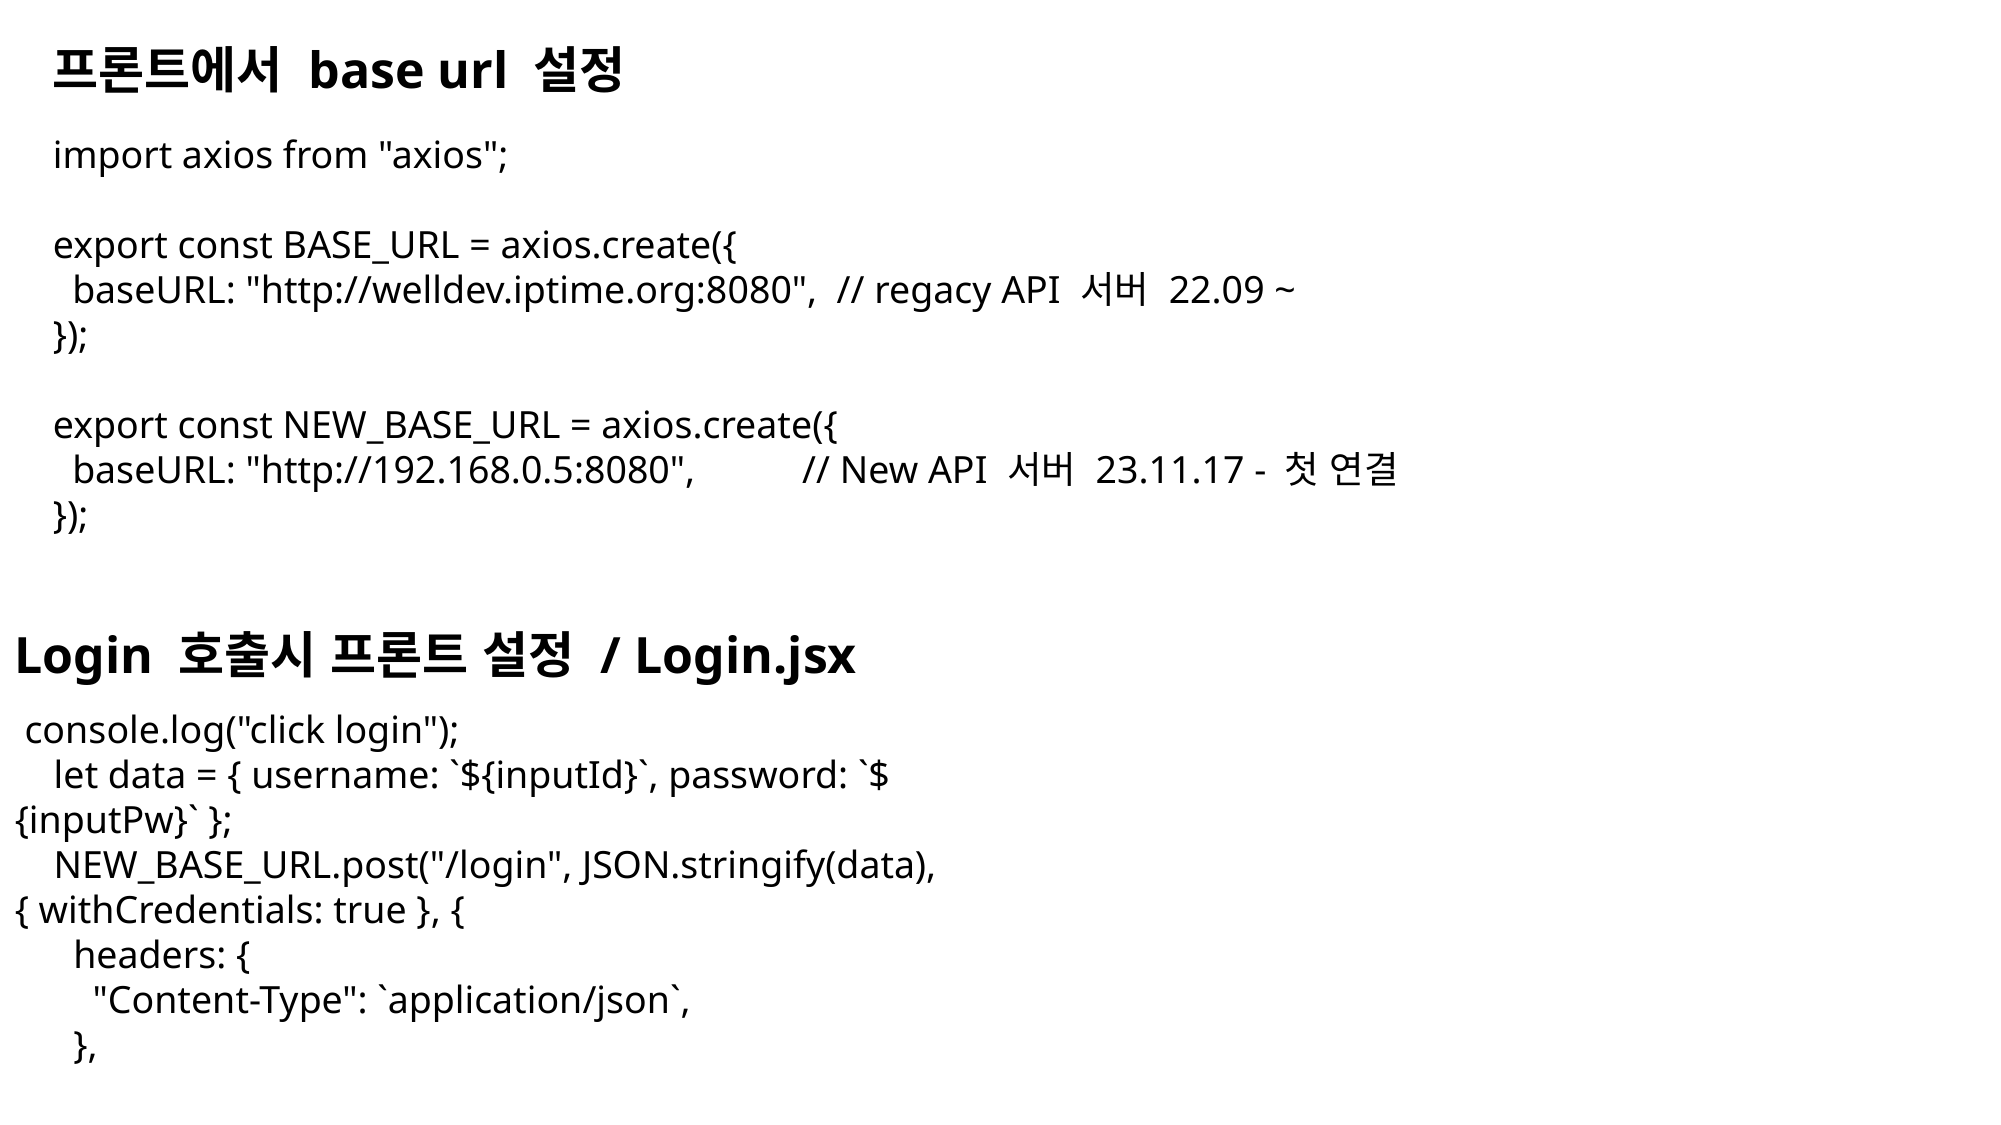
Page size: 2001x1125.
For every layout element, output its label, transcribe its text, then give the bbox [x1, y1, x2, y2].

text_box import axios from "axios"; export const BASE_URL = axios.create({ baseURL: "http://welldev.iptime.org:8080", // regacy API 서버 22.09 ~ }); export const NEW_BASE_URL = axios.create({ baseURL: "http://192.168.0.5:8080", // New API 서버 23.11.17 - 첫 연결 }); [38, 123, 1512, 544]
text_box Login 호출시 프론트 설정 / Login.jsx [0, 616, 1000, 692]
text_box console.log("click login"); let data = { username: `${inputId}`, password: `${inputPw}` }; NEW_BASE_URL.post("/login", JSON.stringify(data), { withCredentials: true }, { headers: { "Content-Type": `application/json`, }, [0, 699, 1000, 1074]
text_box 프론트에서 base url 설정 [38, 31, 653, 107]
